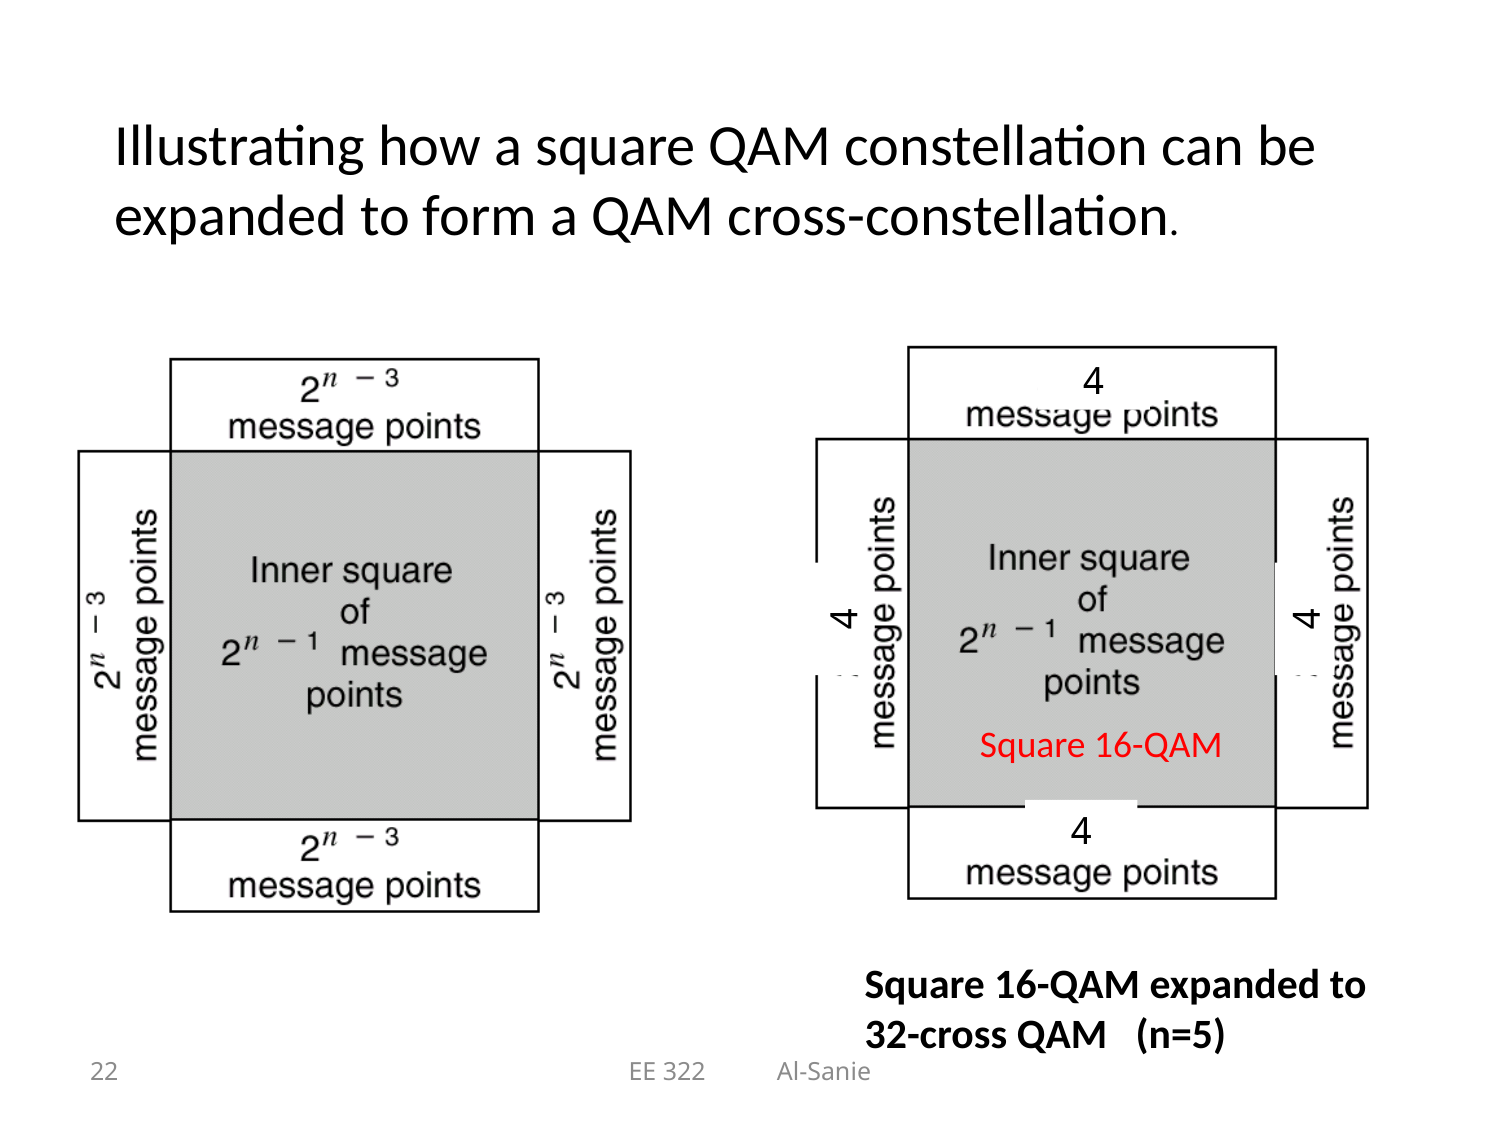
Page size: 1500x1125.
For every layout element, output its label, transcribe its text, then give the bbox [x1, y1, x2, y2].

text_box Illustrating how a square QAM constellation can be expanded to form a QAM cross-constellation. [99, 99, 1413, 255]
text_box Square 16-QAM expanded to 32-cross QAM (n=5) [849, 949, 1388, 1065]
picture [799, 337, 1401, 923]
footer EE 322 Al-Sanie [512, 1042, 988, 1103]
slide_number 22 [75, 1042, 425, 1103]
picture [62, 349, 663, 935]
